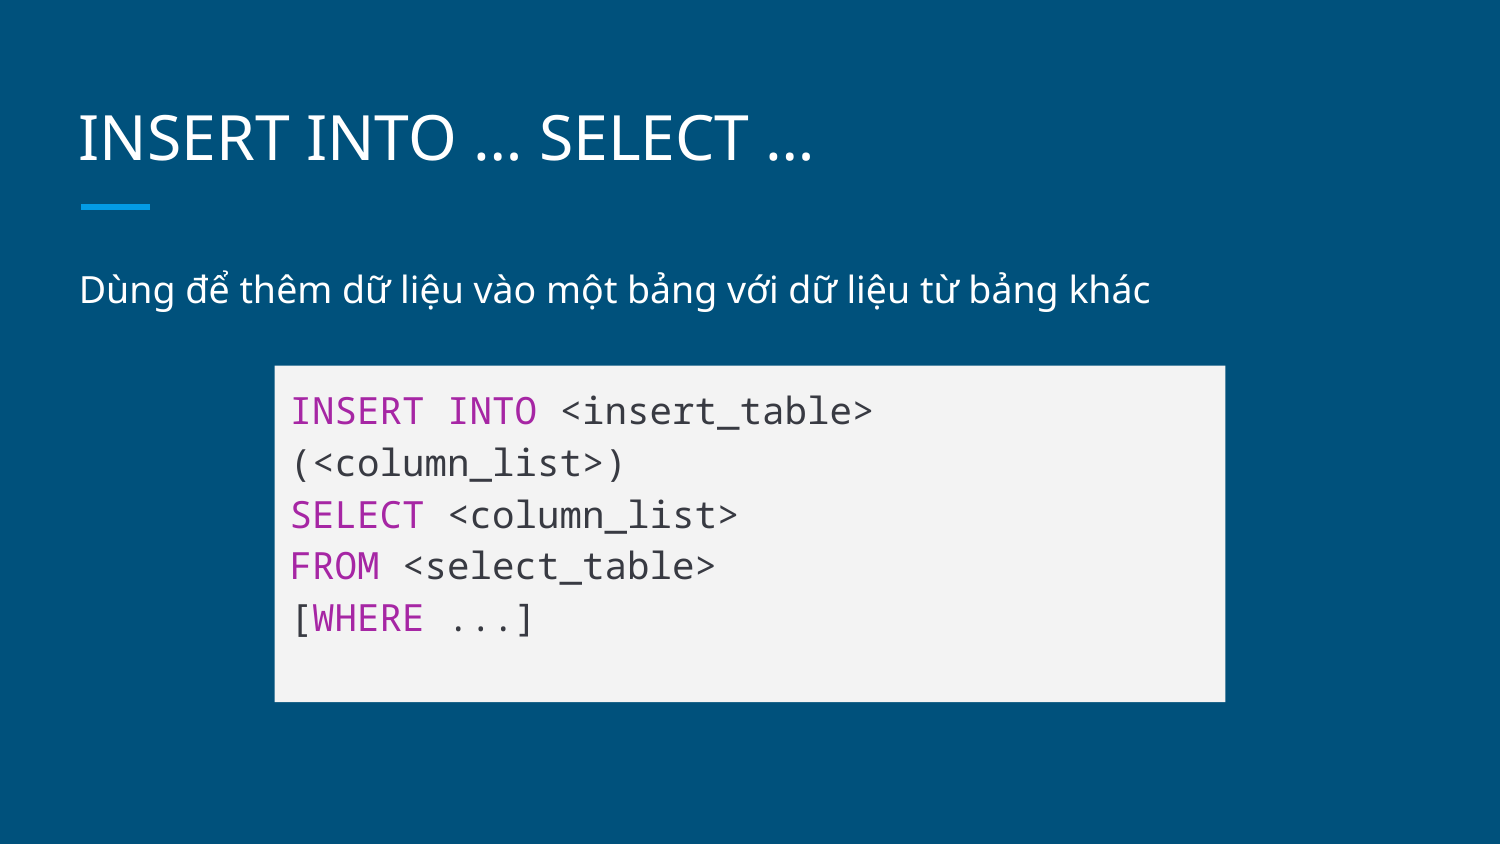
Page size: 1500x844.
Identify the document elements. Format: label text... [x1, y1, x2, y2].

text_box INSERT INTO <insert_table> (<column_list>) SELECT <column_list> FROM <select_table> [WHERE ...] [274, 365, 1226, 703]
list Dùng để thêm dữ liệu vào một bảng với dữ liệu từ bảng khác [63, 244, 1437, 323]
title INSERT INTO … SELECT … [63, 75, 1437, 188]
